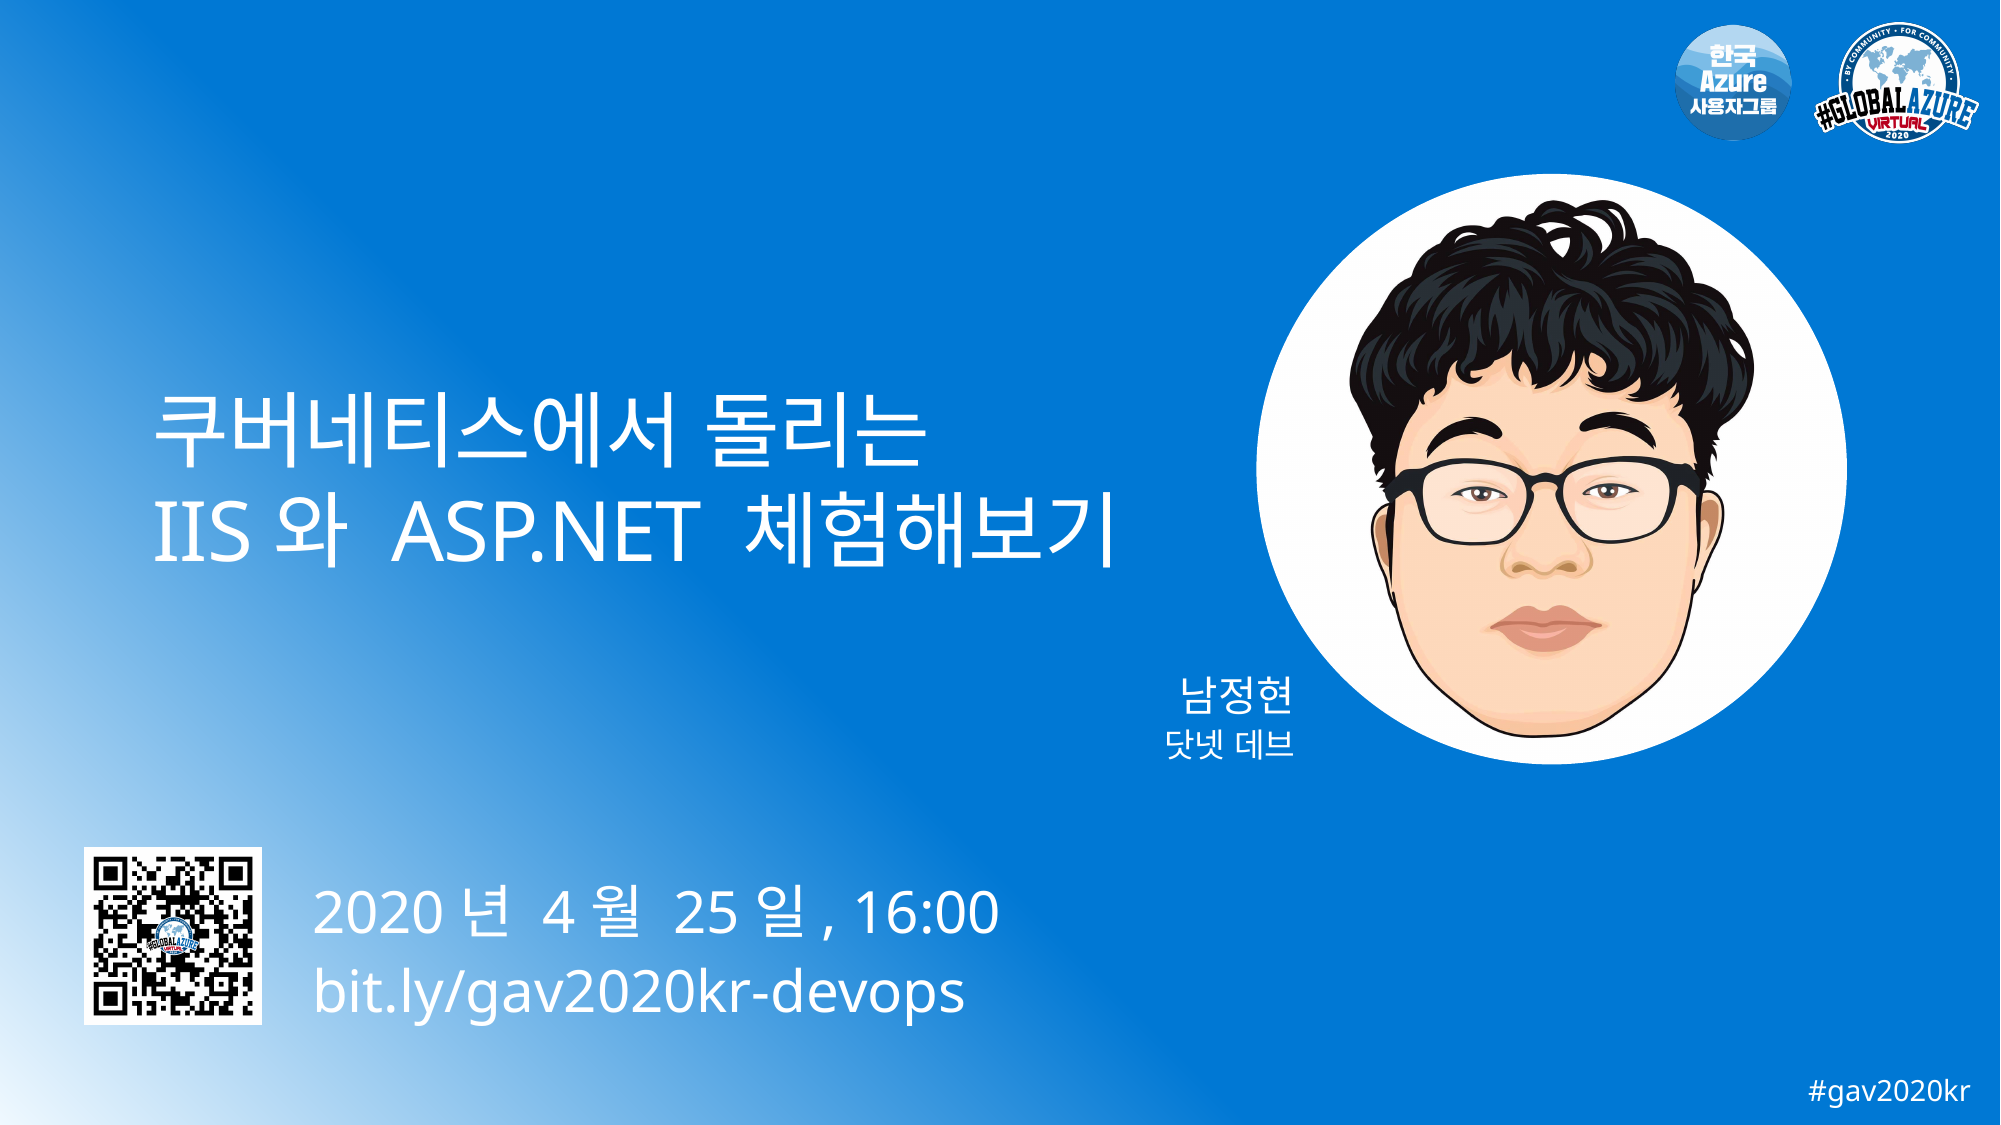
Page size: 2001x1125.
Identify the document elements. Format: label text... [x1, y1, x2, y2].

list 남정현 [830, 669, 1256, 721]
title 쿠버네티스에서 돌리는 IIS와 ASP.NET 체험해보기 [153, 375, 1185, 578]
list bit.ly/gav2020kr-devops [312, 954, 1379, 1025]
list 2020년 4월 25일, 16:00 [312, 874, 1379, 946]
picture [1256, 173, 1848, 765]
picture [1813, 19, 1980, 148]
picture [1672, 22, 1794, 143]
picture [84, 847, 262, 1026]
list 닷넷 데브 [830, 724, 1256, 765]
